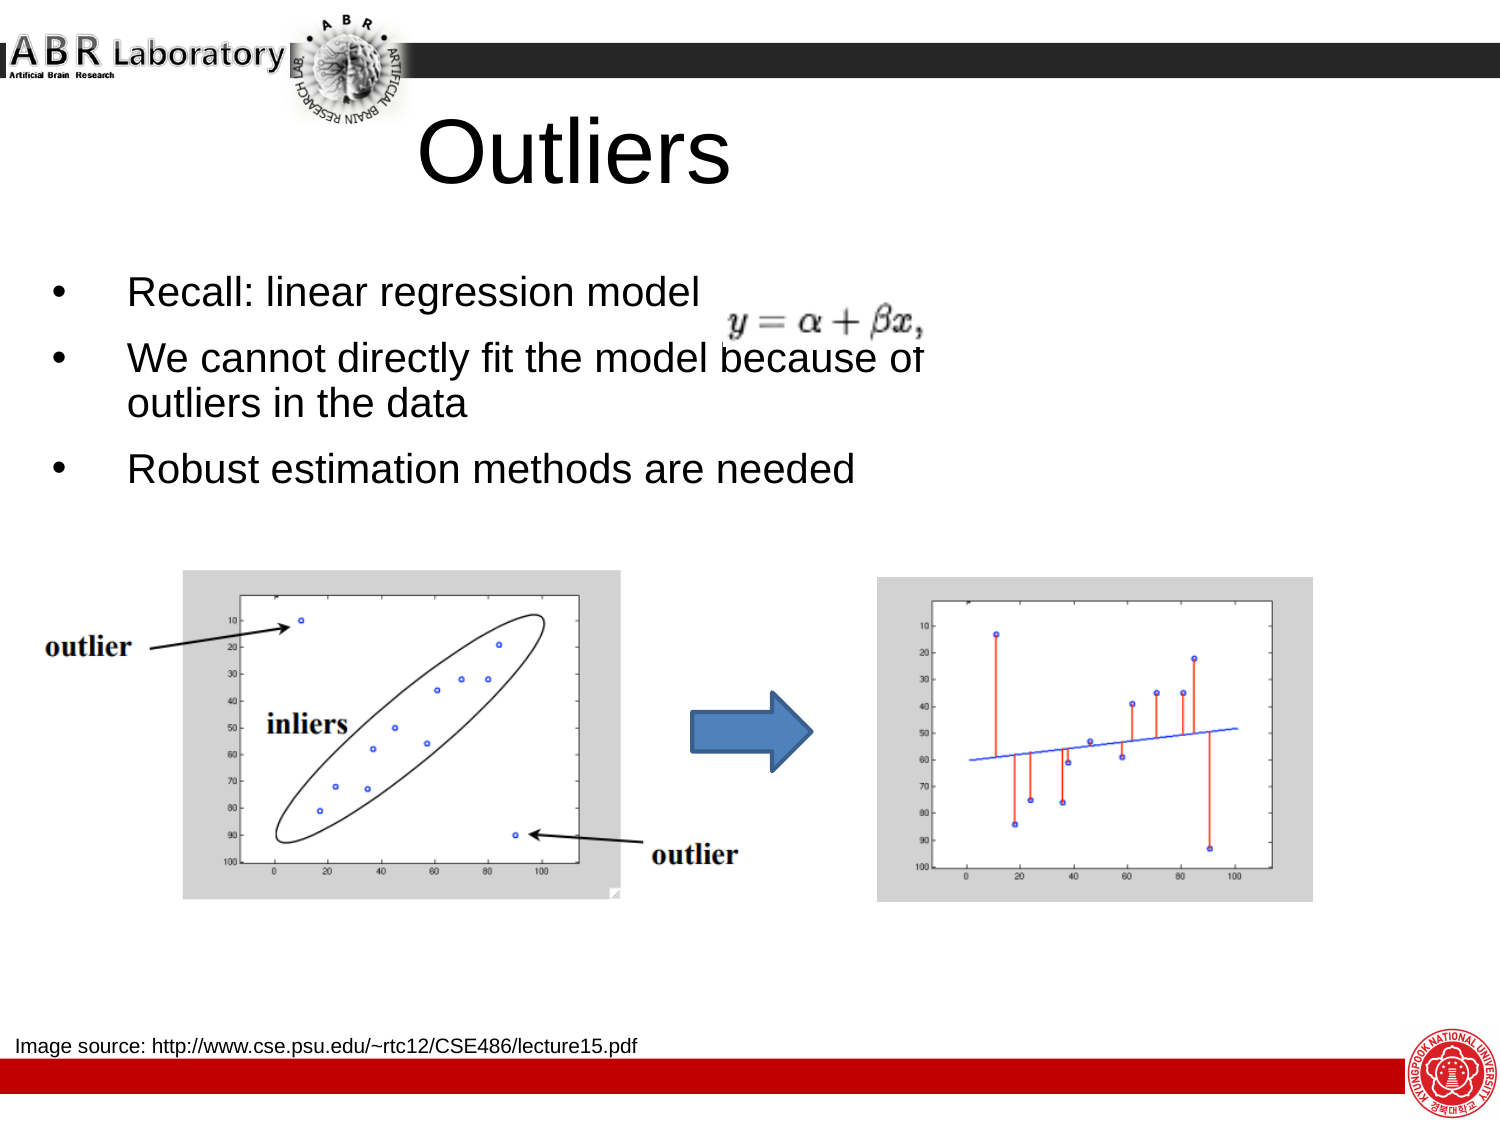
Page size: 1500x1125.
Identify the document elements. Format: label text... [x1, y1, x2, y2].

text_box [755, 690, 814, 774]
subtitle Recall: linear regression model We cannot directly fit the model because of outliers in the data Robust estimation methods are needed [51, 266, 1402, 563]
picture [877, 577, 1313, 902]
picture [34, 562, 751, 918]
picture [722, 278, 962, 347]
title Outliers [416, 45, 1425, 263]
picture [6, 4, 420, 136]
picture [1405, 1026, 1500, 1119]
text_box Image source: http://www.cse.psu.edu/~rtc12/CSE486/lecture15.pdf [0, 1025, 843, 1065]
